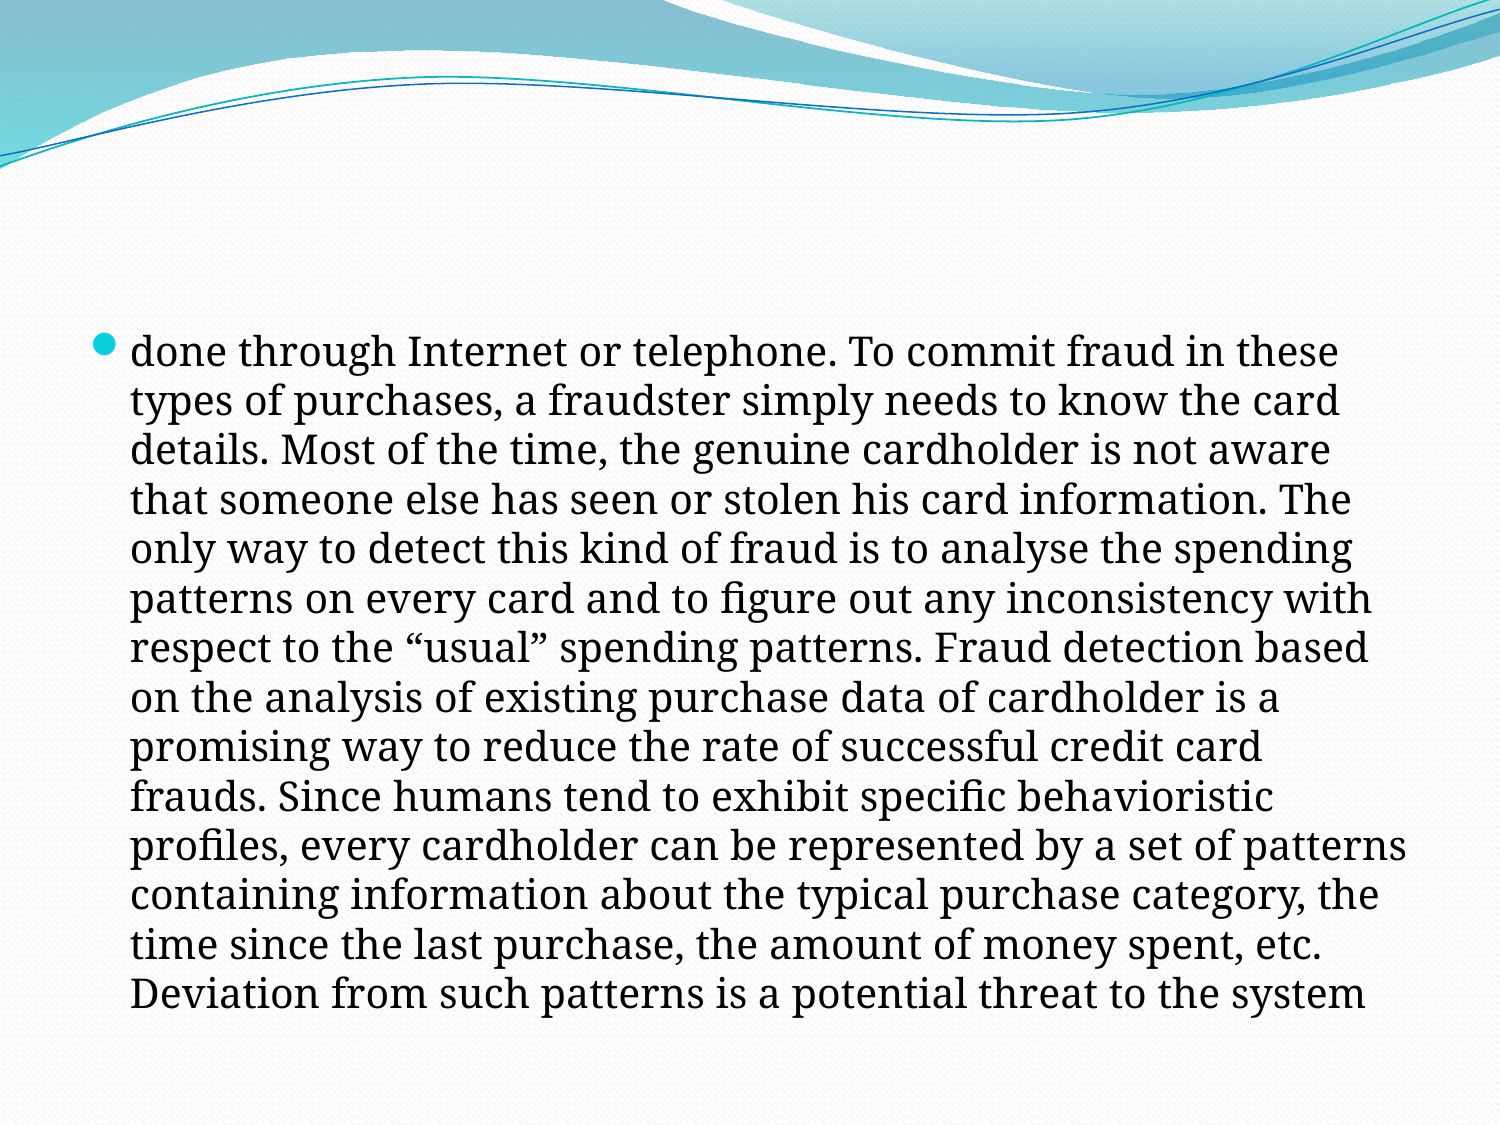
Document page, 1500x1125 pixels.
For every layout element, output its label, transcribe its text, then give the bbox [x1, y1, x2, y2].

list done through Internet or telephone. To commit fraud in these types of purchases, a fraudster simply needs to know the card details. Most of the time, the genuine cardholder is not aware that someone else has seen or stolen his card information. The only way to detect this kind of fraud is to analyse the spending patterns on every card and to figure out any inconsistency with respect to the “usual” spending patterns. Fraud detection based on the analysis of existing purchase data of cardholder is a promising way to reduce the rate of successful credit card frauds. Since humans tend to exhibit specific behavioristic profiles, every cardholder can be represented by a set of patterns containing information about the typical purchase category, the time since the last purchase, the amount of money spent, etc. Deviation from such patterns is a potential threat to the system [75, 317, 1425, 1038]
